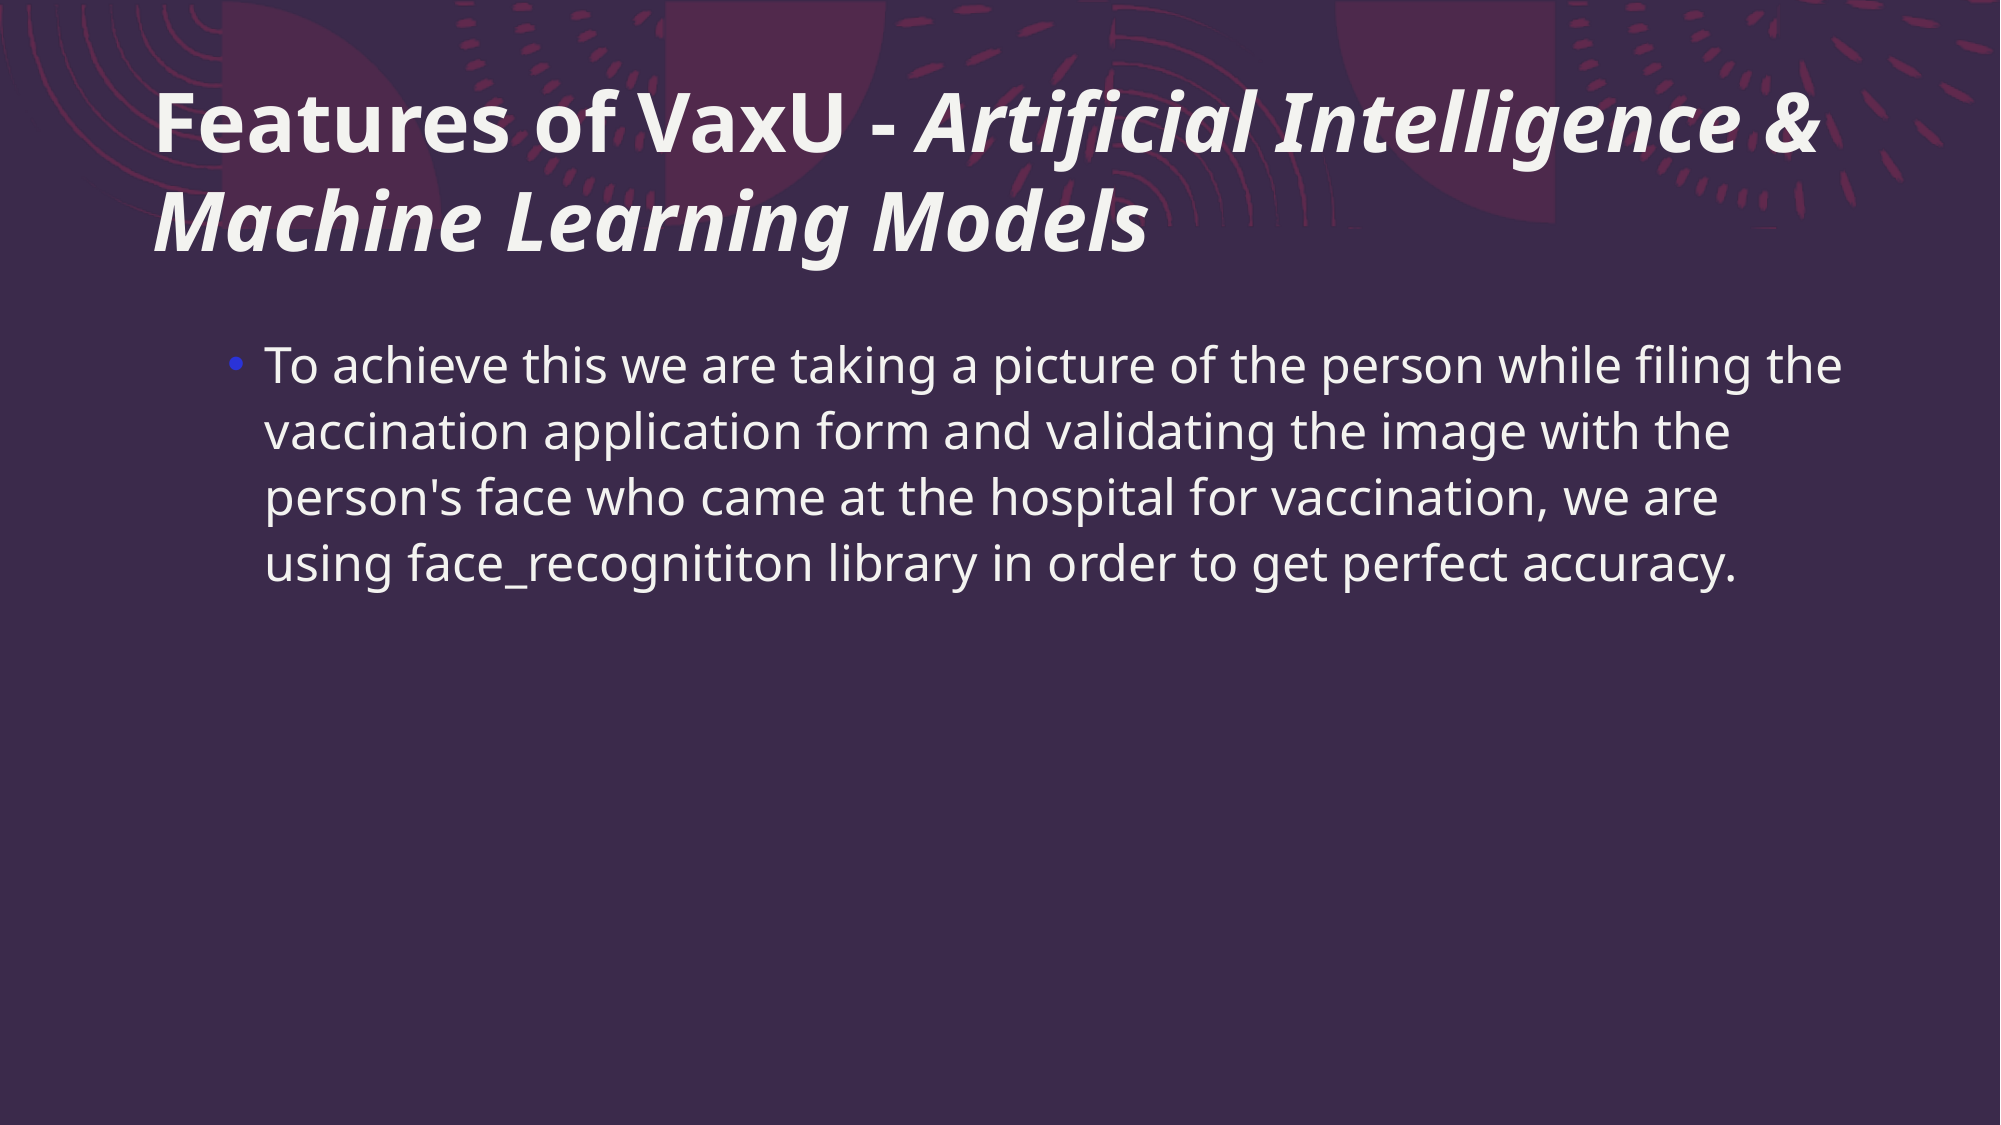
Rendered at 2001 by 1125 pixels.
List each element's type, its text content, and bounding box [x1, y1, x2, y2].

list To achieve this we are taking a picture of the person while filing the vaccination application form and validating the image with the person's face who came at the hospital for vaccination, we are using face_recognititon library in order to get perfect accuracy. [137, 319, 1863, 1009]
title Features of VaxU - Artificial Intelligence & Machine Learning Models [137, 60, 1863, 278]
